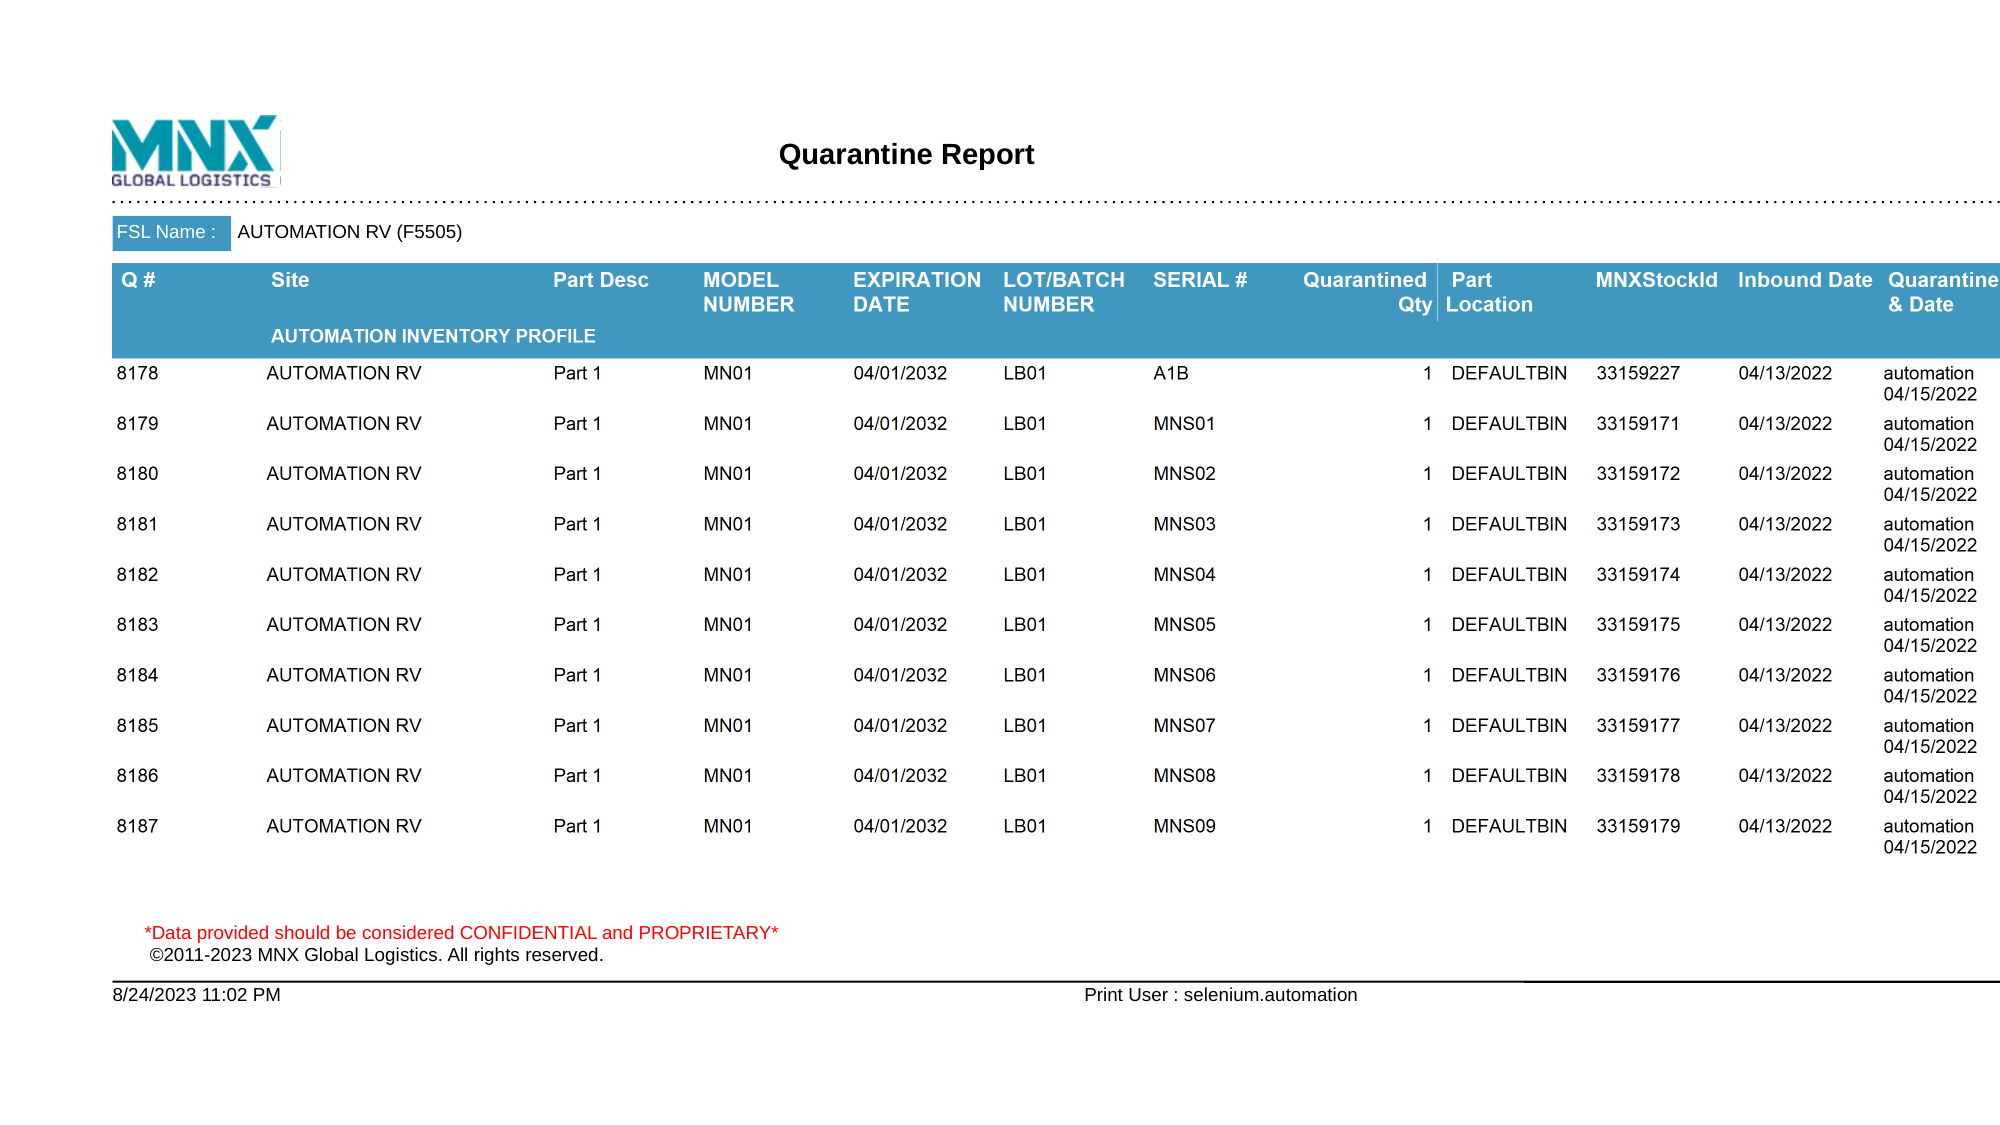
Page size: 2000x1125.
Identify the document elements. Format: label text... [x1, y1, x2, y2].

text_box FSL Name : [112, 215, 232, 252]
text_box AUTOMATION RV (F5505) [233, 215, 669, 252]
text_box 8/24/2023 11:02 PM [112, 983, 343, 1013]
picture [112, 263, 2000, 862]
text_box *Data provided should be considered CONFIDENTIAL and PROPRIETARY* [144, 920, 1158, 942]
text_box ©2011-2023 MNX Global Logistics. All rights reserved. [144, 942, 1158, 964]
picture [112, 115, 323, 188]
text_box Print User : selenium.automation [1055, 983, 1387, 1013]
text_box Quarantine Report [562, 131, 1252, 173]
